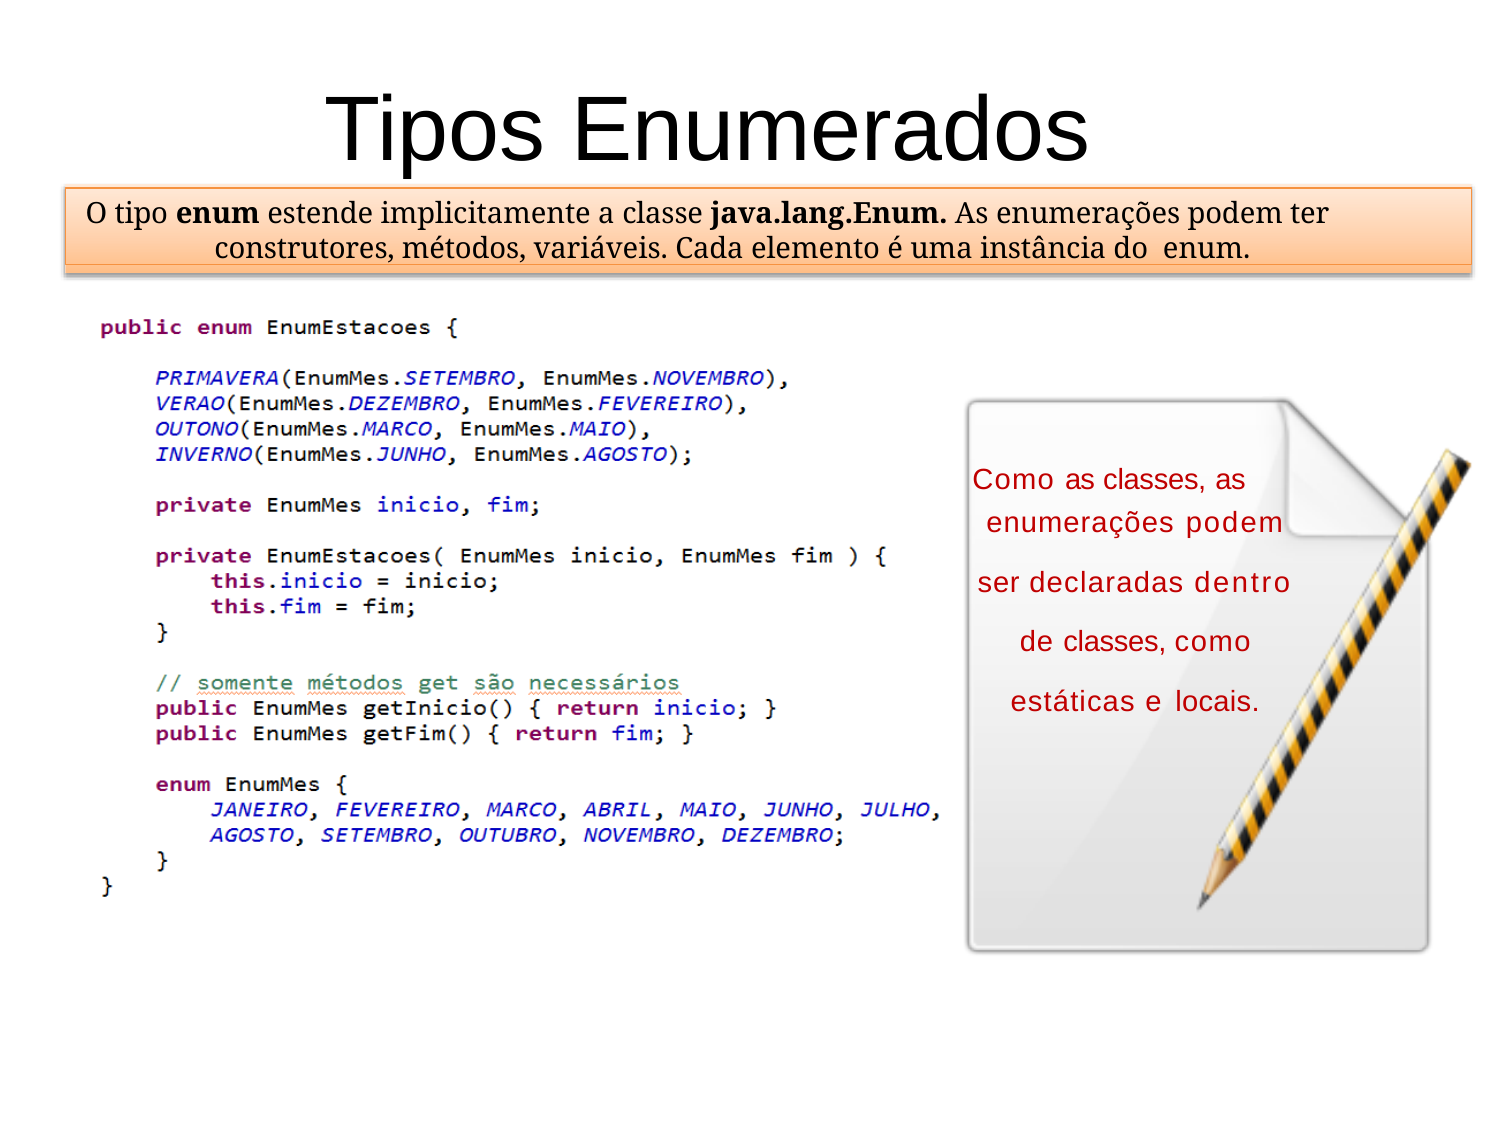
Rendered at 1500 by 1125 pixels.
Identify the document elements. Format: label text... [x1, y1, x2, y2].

title Tipos Enumerados [128, 27, 1284, 179]
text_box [0, 179, 1500, 1017]
